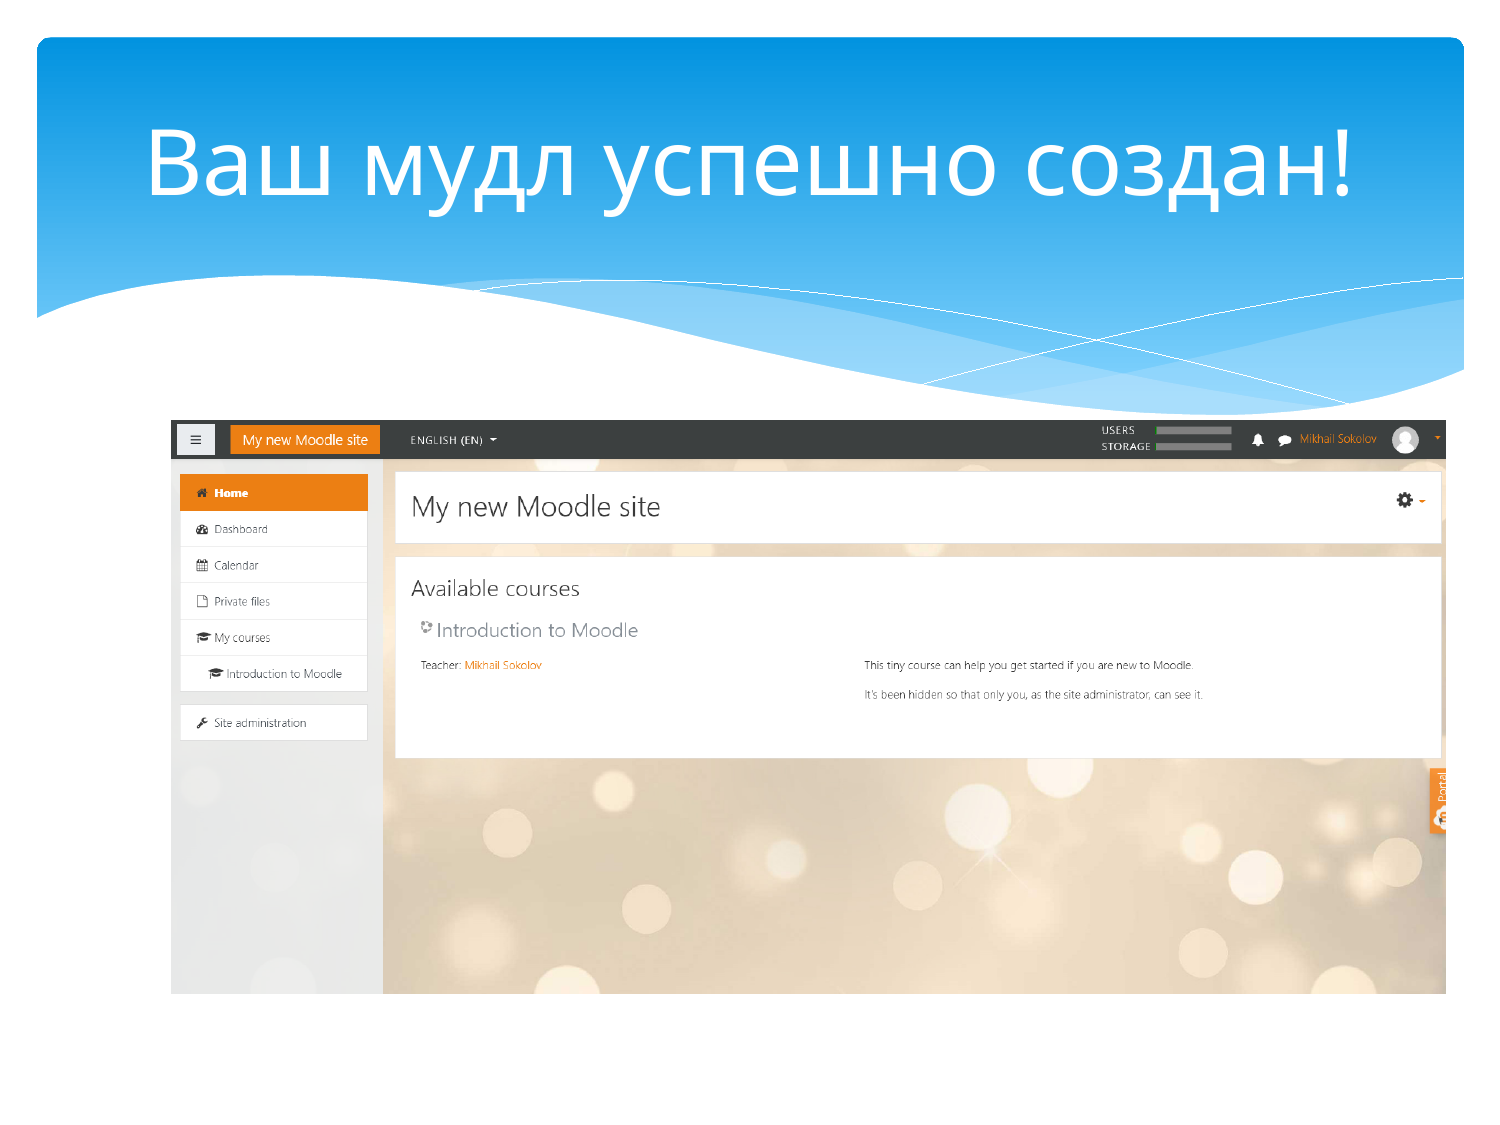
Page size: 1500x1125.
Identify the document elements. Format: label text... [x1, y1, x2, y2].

title Ваш мудл успешно создан! [75, 55, 1425, 261]
picture [170, 420, 1446, 994]
